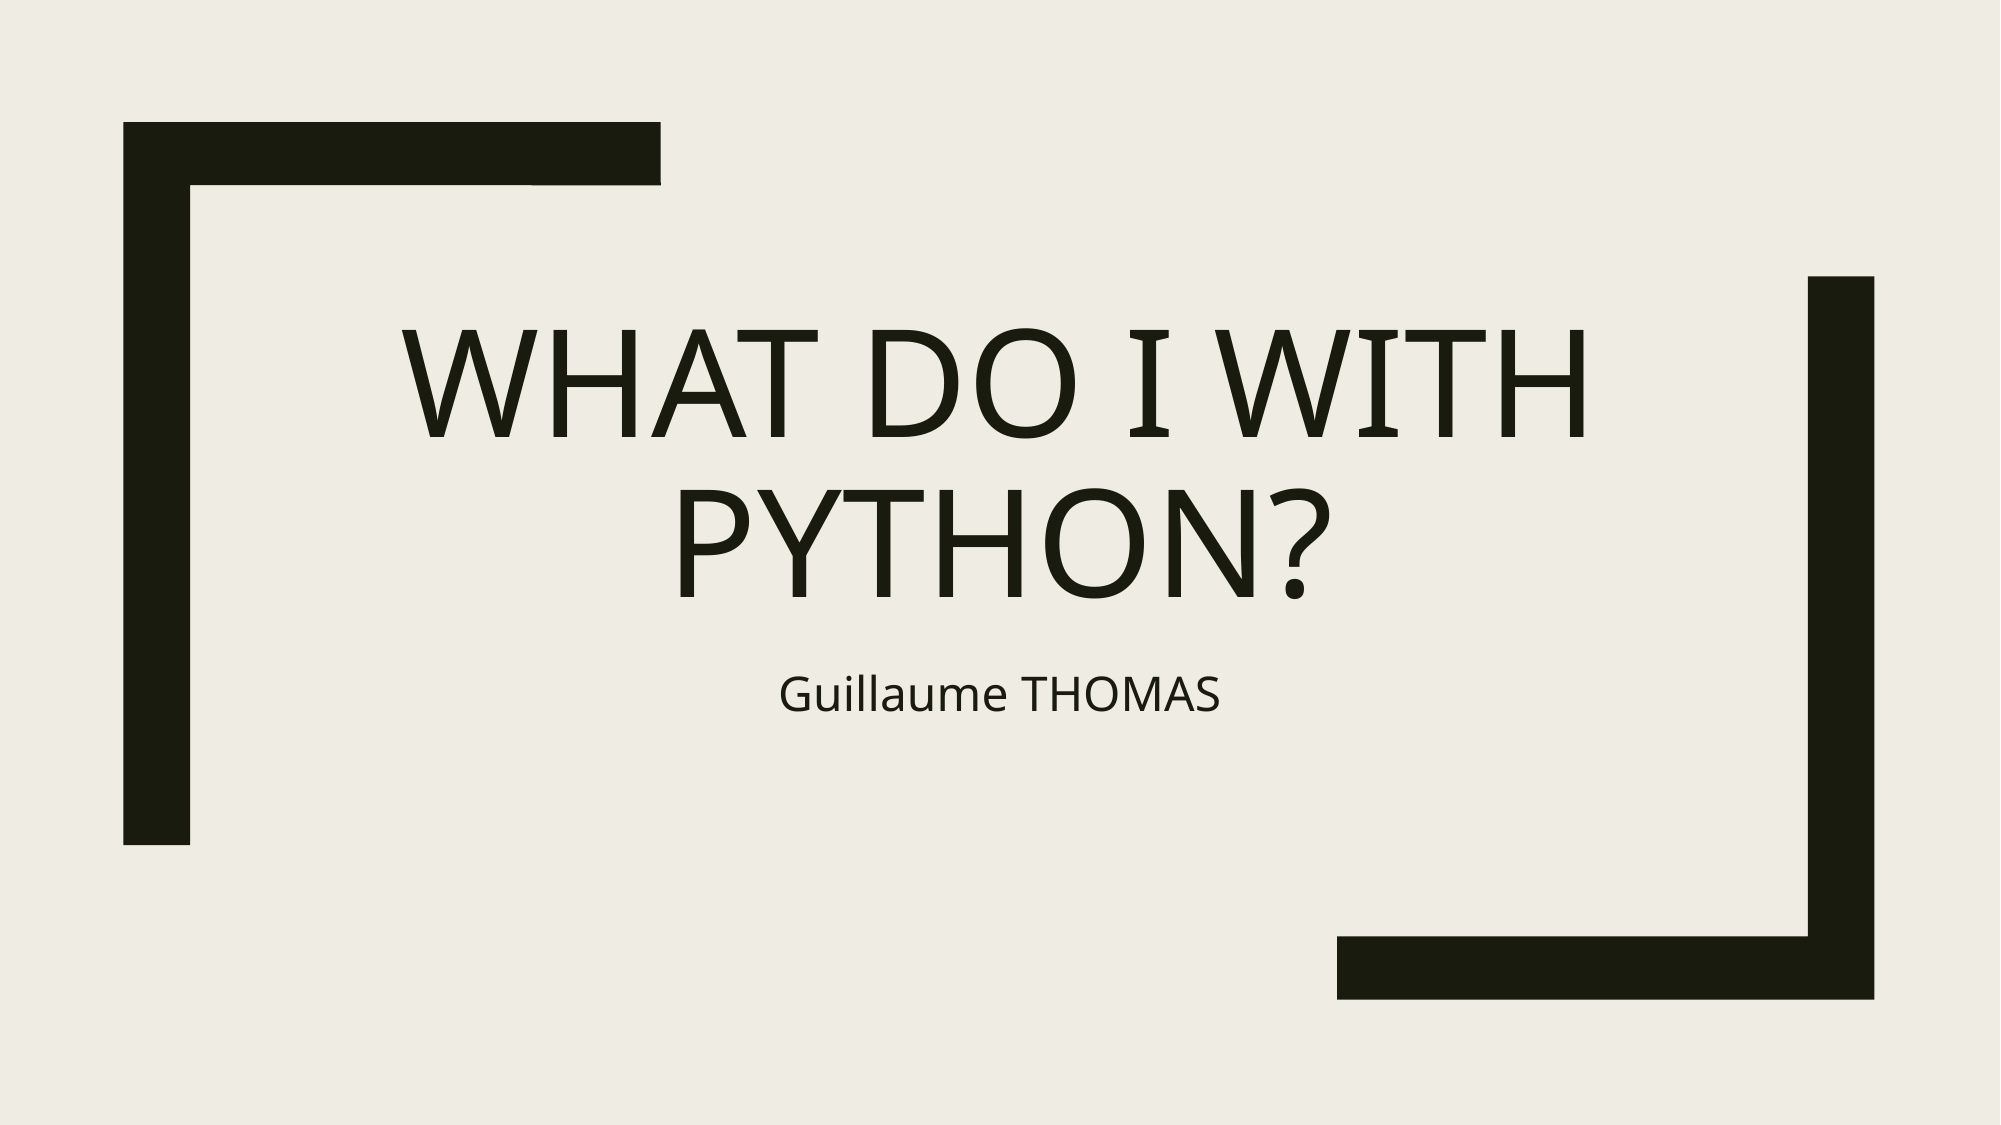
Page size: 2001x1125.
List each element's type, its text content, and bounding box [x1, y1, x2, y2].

title What do i with python? [314, 293, 1686, 638]
subtitle Guillaume THOMAS [439, 649, 1561, 828]
